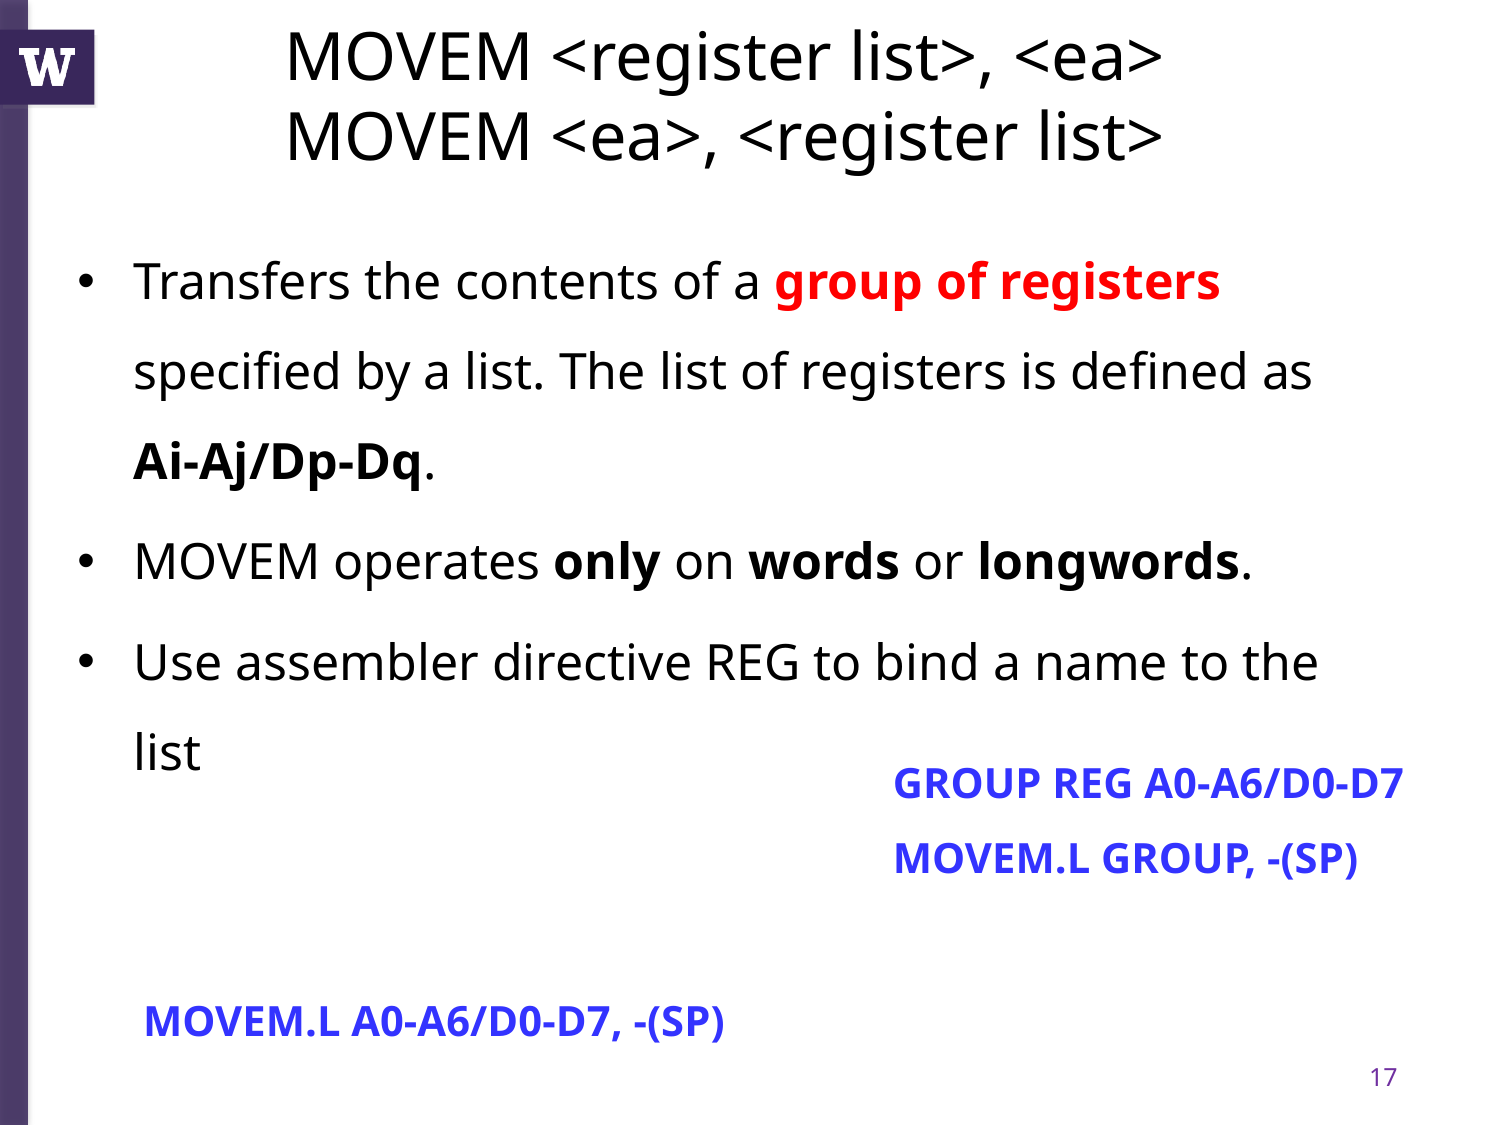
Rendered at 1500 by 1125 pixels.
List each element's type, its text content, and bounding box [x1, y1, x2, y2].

title MOVEM <register list>, <ea> MOVEM <ea>, <register list> [50, 24, 1400, 163]
picture [19, 48, 50, 86]
text_box GROUP REG A0-A6/D0-D7 MOVEM.L GROUP, -(SP) [812, 724, 1438, 890]
list Transfers the contents of a group of registers specified by a list. The list of registers is defined as Ai-Aj/Dp-Dq. MOVEM operates only on words or longwords. Use assembler directive REG to bind a name to the list MOVEM.L A0-A6/D0-D7, -(SP) [62, 212, 1405, 1038]
